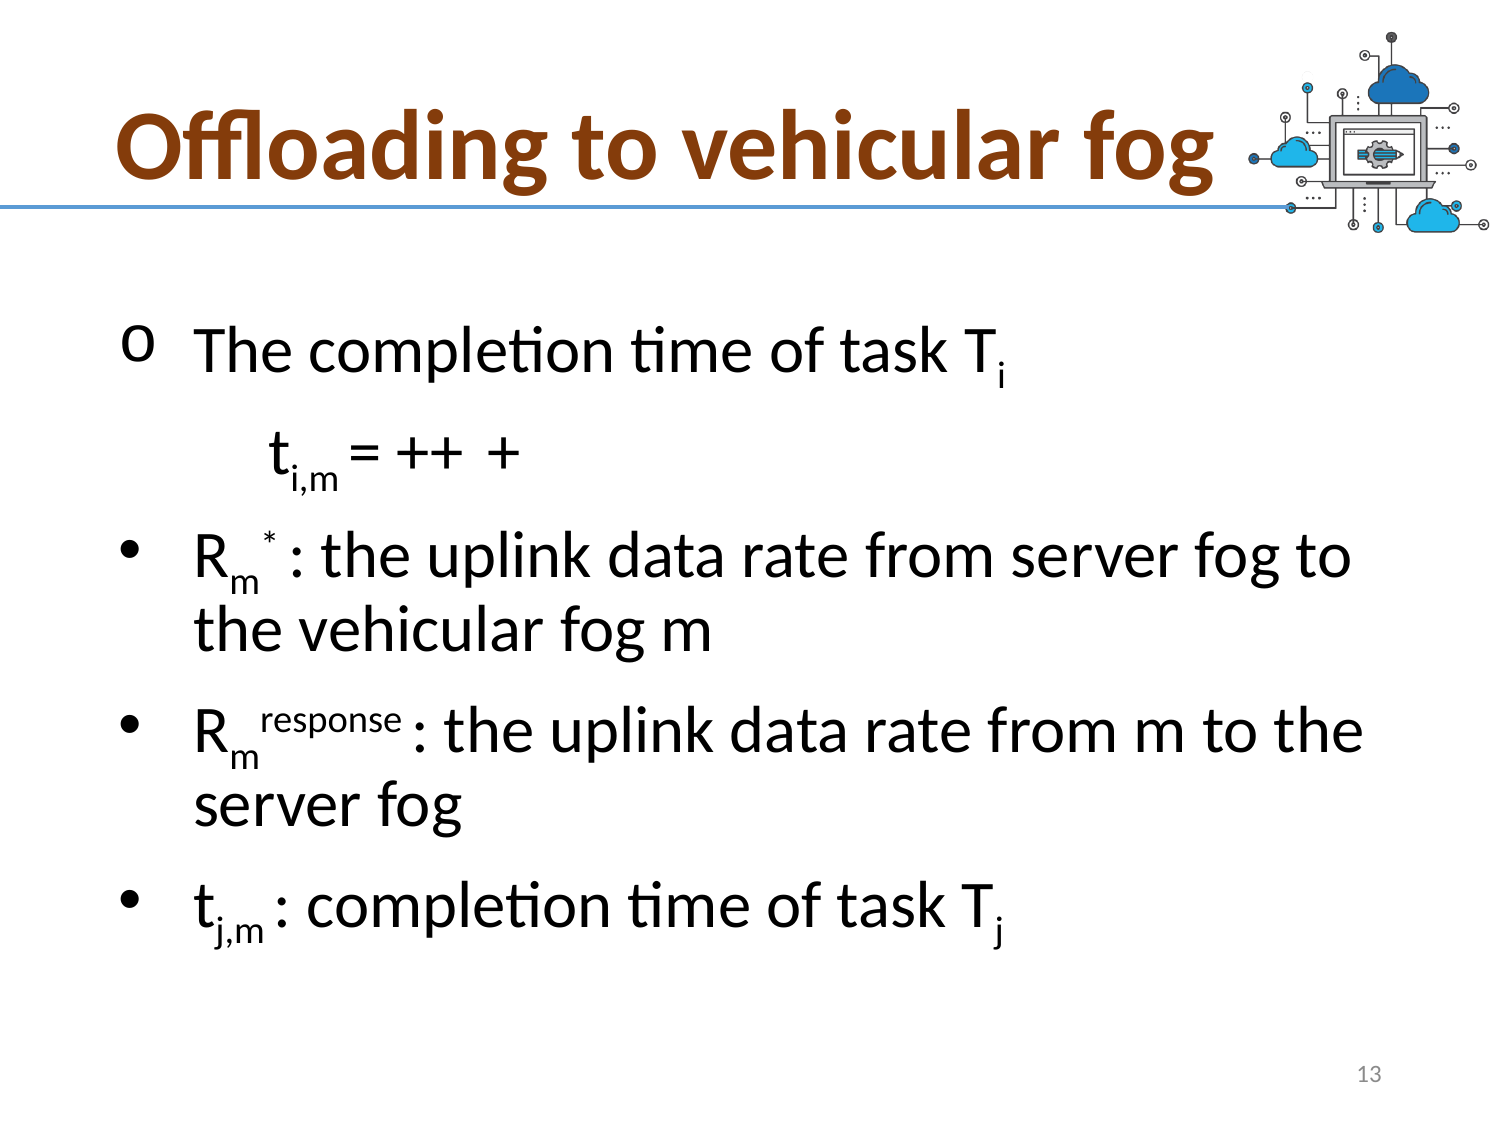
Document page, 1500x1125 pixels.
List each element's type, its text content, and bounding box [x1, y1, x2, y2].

picture [1214, 27, 1500, 248]
slide_number 13 [1059, 1042, 1397, 1103]
title Offloading to vehicular fog [100, 65, 1348, 230]
